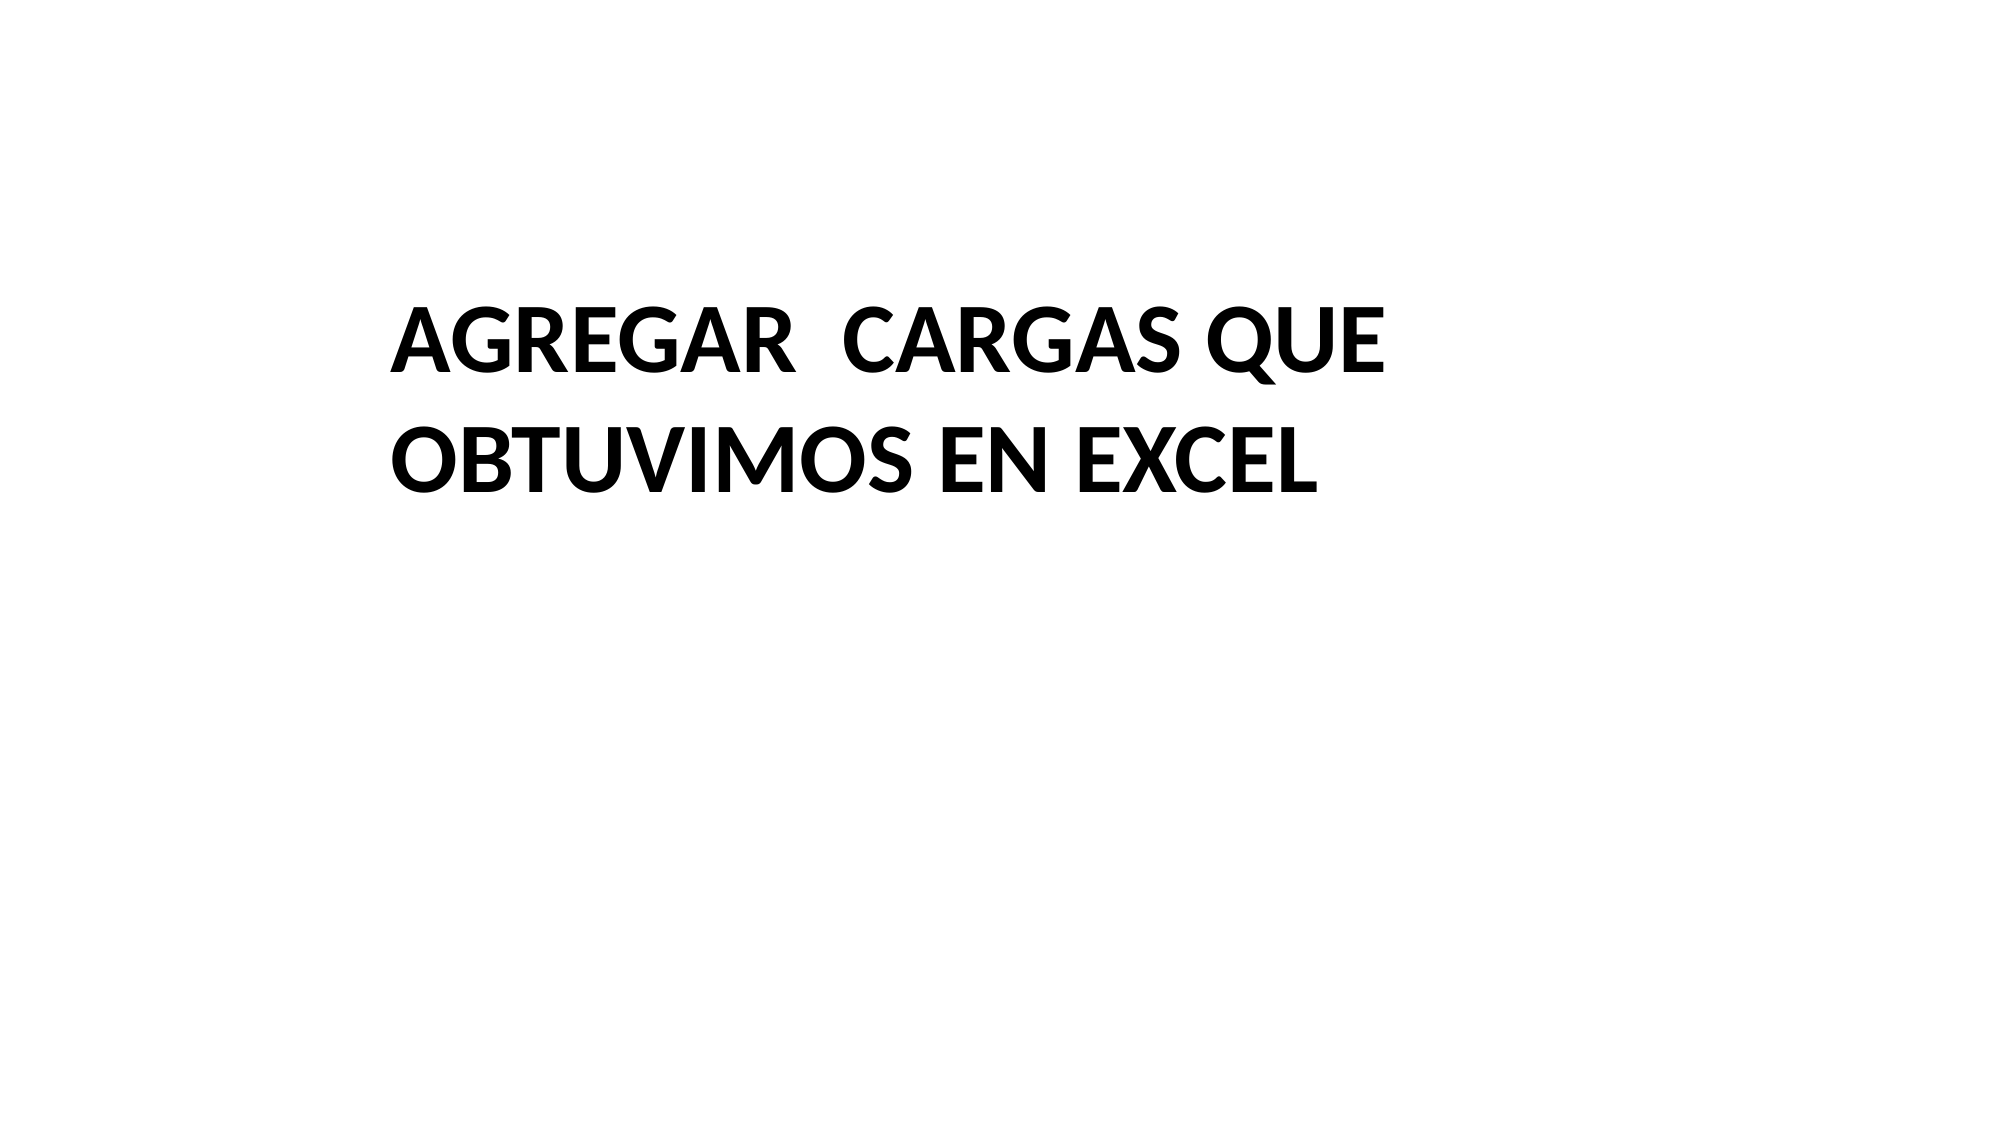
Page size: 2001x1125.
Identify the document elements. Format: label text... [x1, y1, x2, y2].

text_box AGREGAR CARGAS QUE OBTUVIMOS EN EXCEL [375, 265, 1625, 520]
